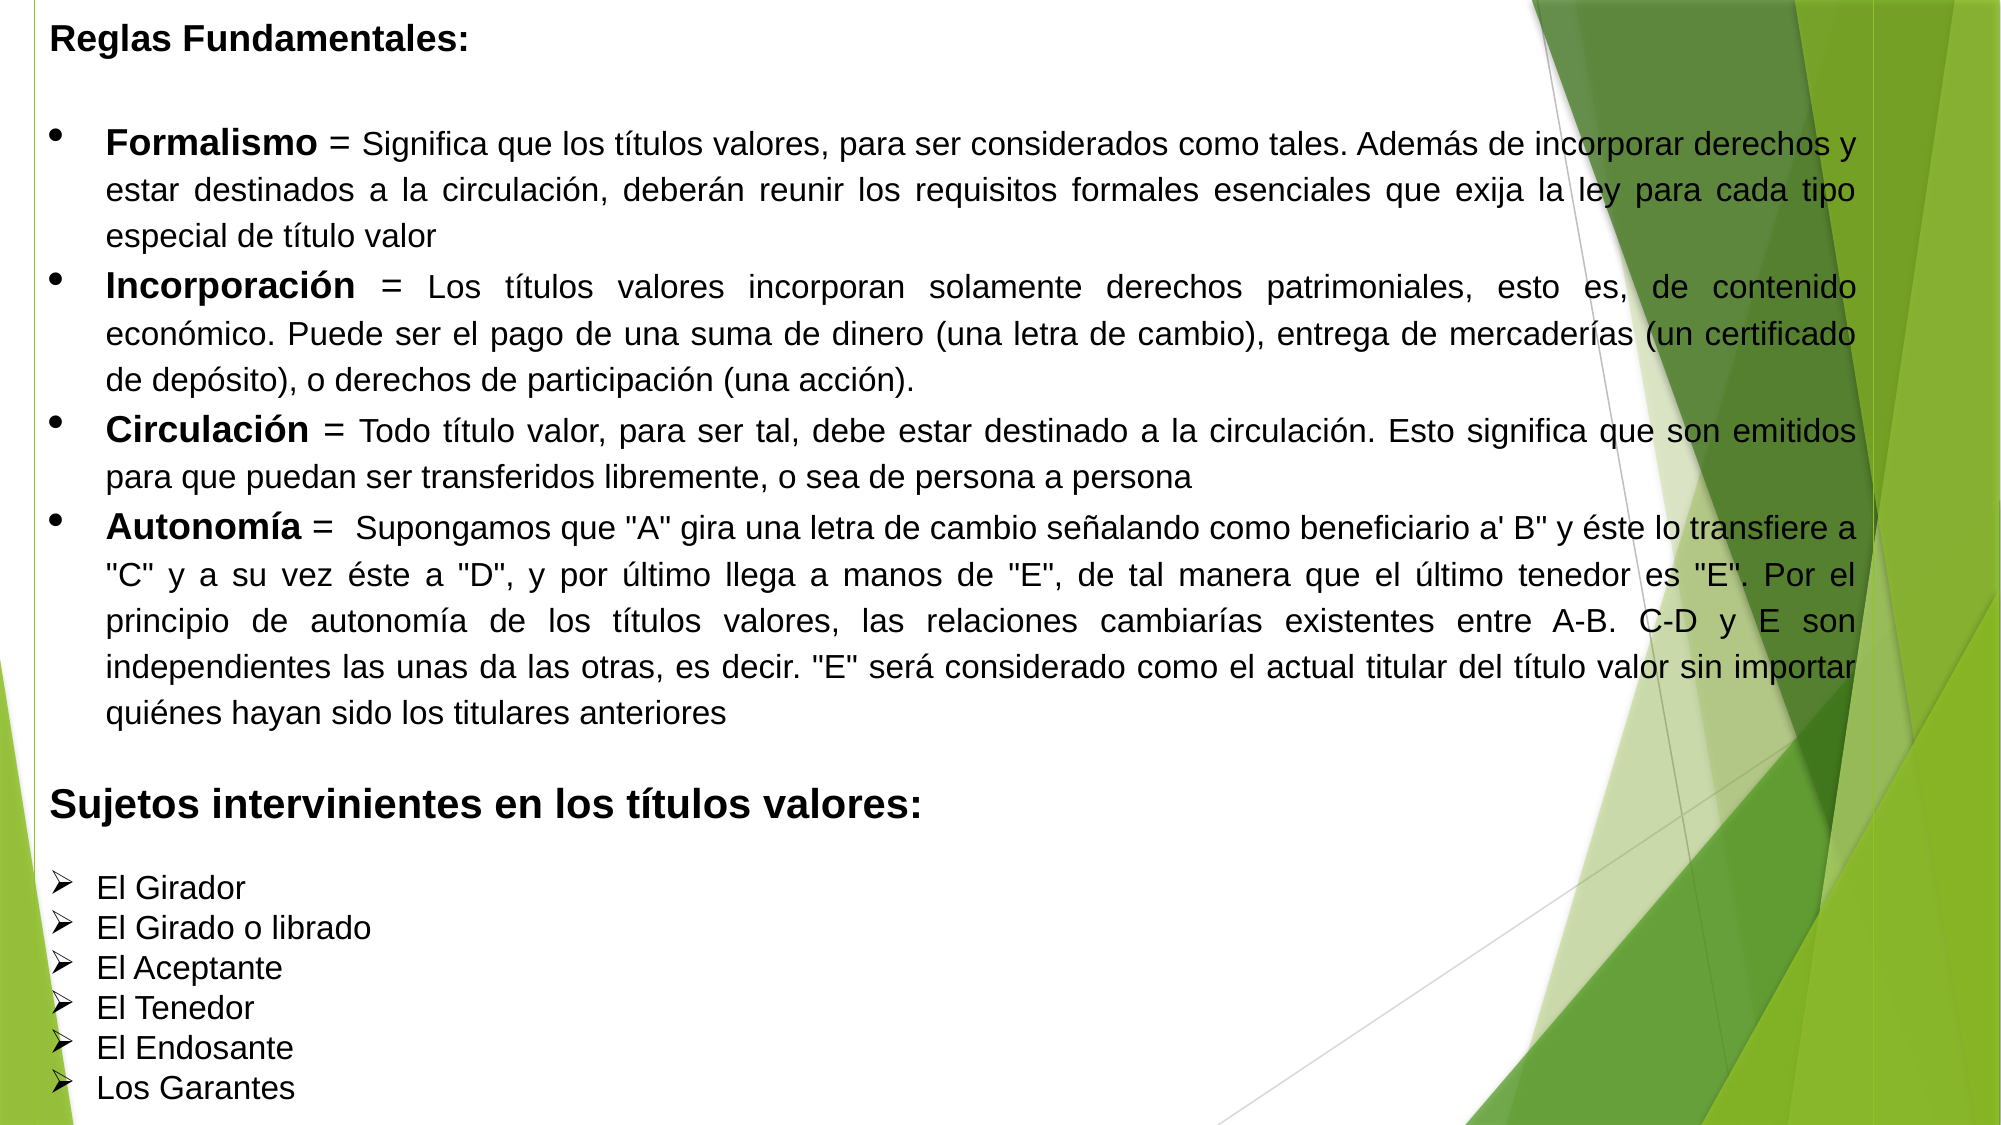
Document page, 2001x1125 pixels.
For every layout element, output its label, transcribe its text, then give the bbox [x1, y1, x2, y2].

text_box [641, 643, 672, 705]
text_box Reglas Fundamentales: Formalismo = Significa que los títulos valores, para ser considerados como tales. Además de incorporar derechos y estar destinados a la circulación, deberán reunir los requisitos formales esenciales que exija la ley para cada tipo especial de título valor Incorporación = Los títulos valores incorporan solamente derechos patrimoniales, esto es, de contenido económico. Puede ser el pago de una suma de dinero (una letra de cambio), entrega de mercaderías (un certificado de depósito), o derechos de participación (una acción). Circulación = Todo título valor, para ser tal, debe estar destinado a la circulación. Esto significa que son emitidos para que puedan ser transferidos libremente, o sea de persona a persona Autonomía = Supongamos que "A" gira una letra de cambio señalando como beneficiario a' B" y éste lo transfiere a ''C" y a su vez éste a "D", y por último llega a manos de "E", de tal manera que el último tenedor es "E". Por el principio de autonomía de los títulos valores, las relaciones cambiarías existentes entre A-B. C-D y E son independientes las unas da las otras, es decir. "E" será considerado como el actual titular del título valor sin importar quiénes hayan sido los titulares anteriores Sujetos intervinientes en los títulos valores: El Girador El Girado o librado El Aceptante El Tenedor El Endosante Los Garantes [34, 0, 1874, 1125]
